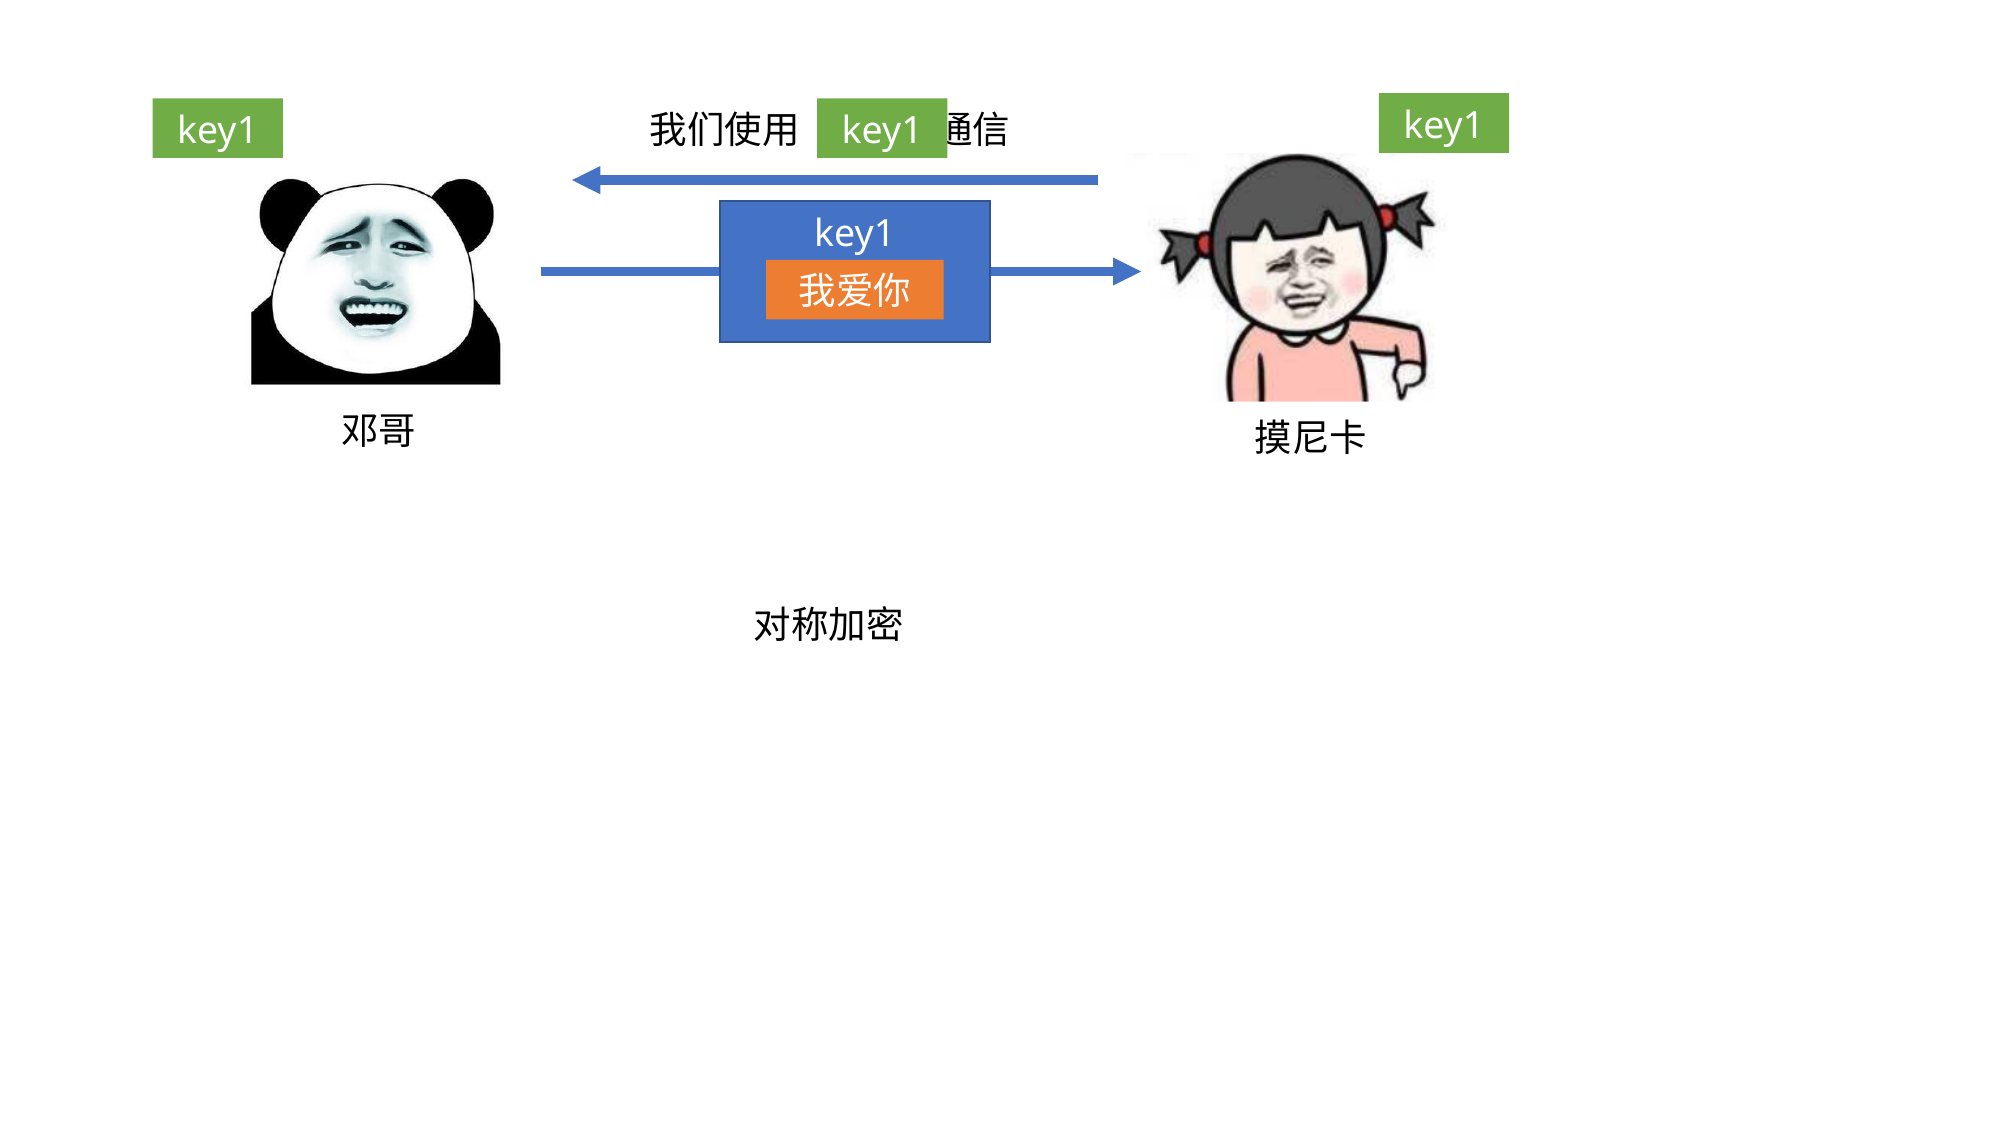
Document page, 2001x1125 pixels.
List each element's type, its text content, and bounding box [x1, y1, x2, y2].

text_box key1 [817, 98, 948, 158]
text_box 我们使用 通信 [634, 98, 817, 158]
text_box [1126, 153, 1455, 467]
text_box key1 [1378, 93, 1510, 153]
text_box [540, 201, 1142, 342]
text_box 我们使用 通信 [948, 98, 1076, 158]
text_box 对称加密 [739, 593, 1086, 654]
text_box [245, 172, 512, 460]
text_box key1 [152, 98, 283, 158]
